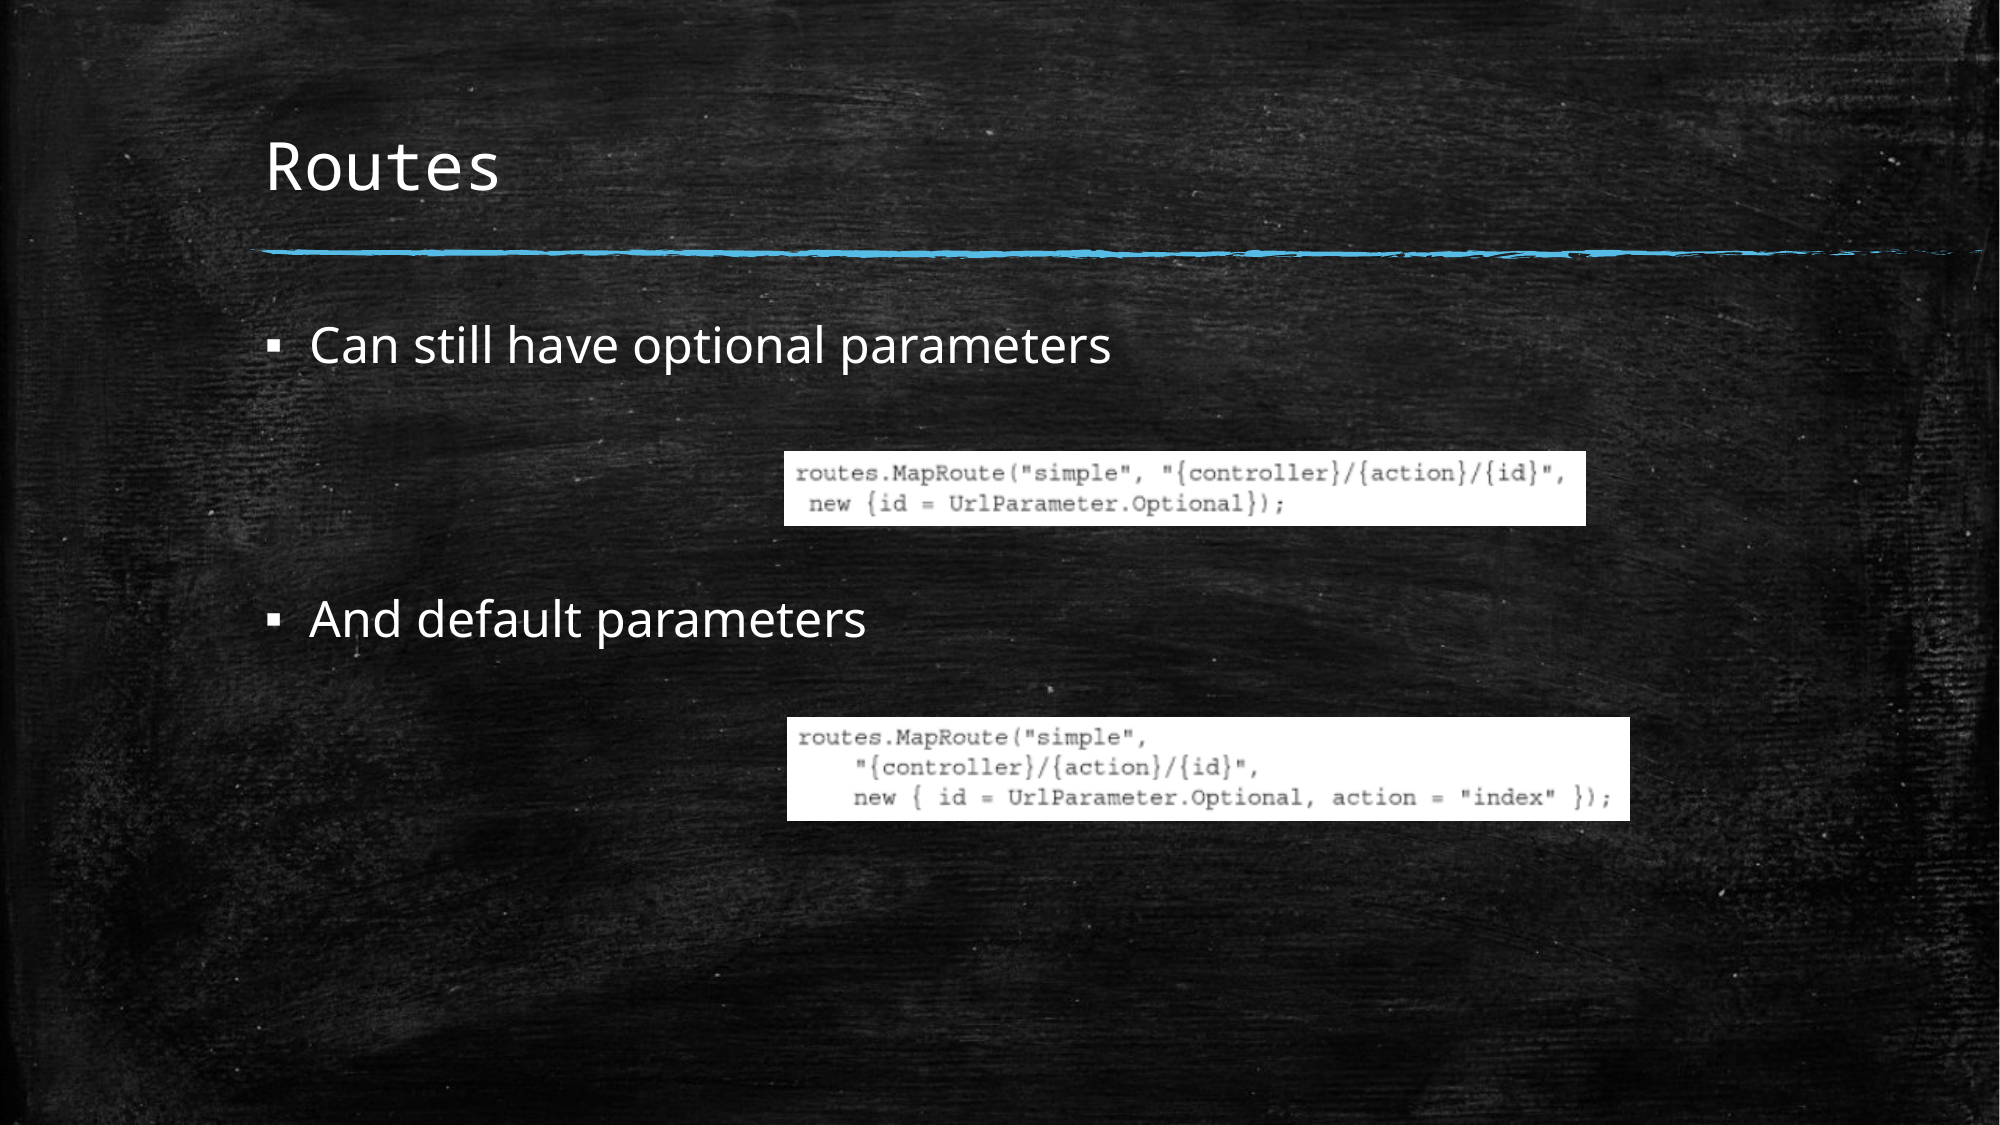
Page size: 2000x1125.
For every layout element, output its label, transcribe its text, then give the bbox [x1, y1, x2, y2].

list Can still have optional parameters And default parameters [249, 312, 1750, 1013]
title Routes [249, 45, 1750, 213]
picture [787, 717, 1630, 821]
picture [784, 451, 1586, 526]
